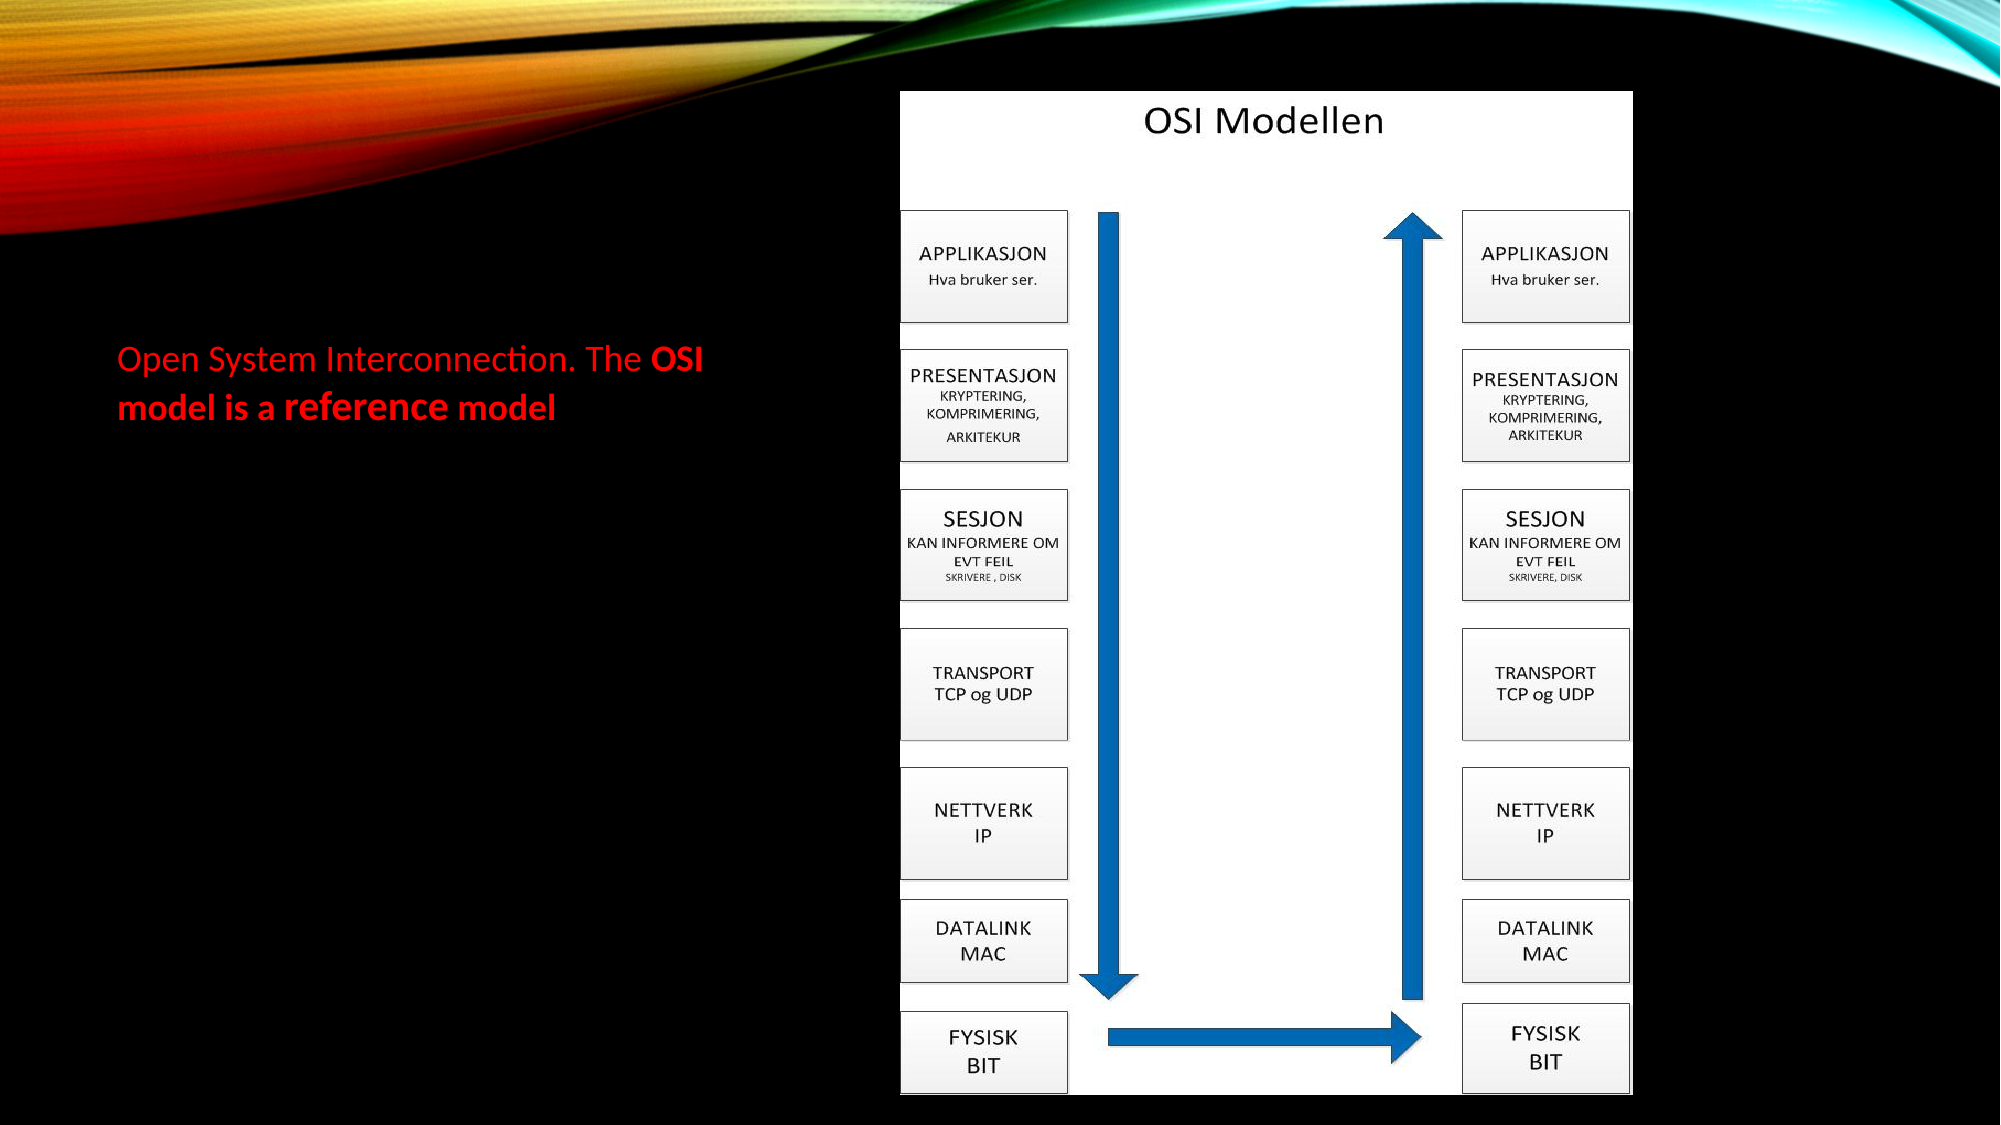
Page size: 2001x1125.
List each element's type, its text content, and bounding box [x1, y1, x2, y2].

picture [0, 0, 2000, 1095]
text_box Open System Interconnection. The OSI model is a reference model [102, 326, 809, 436]
